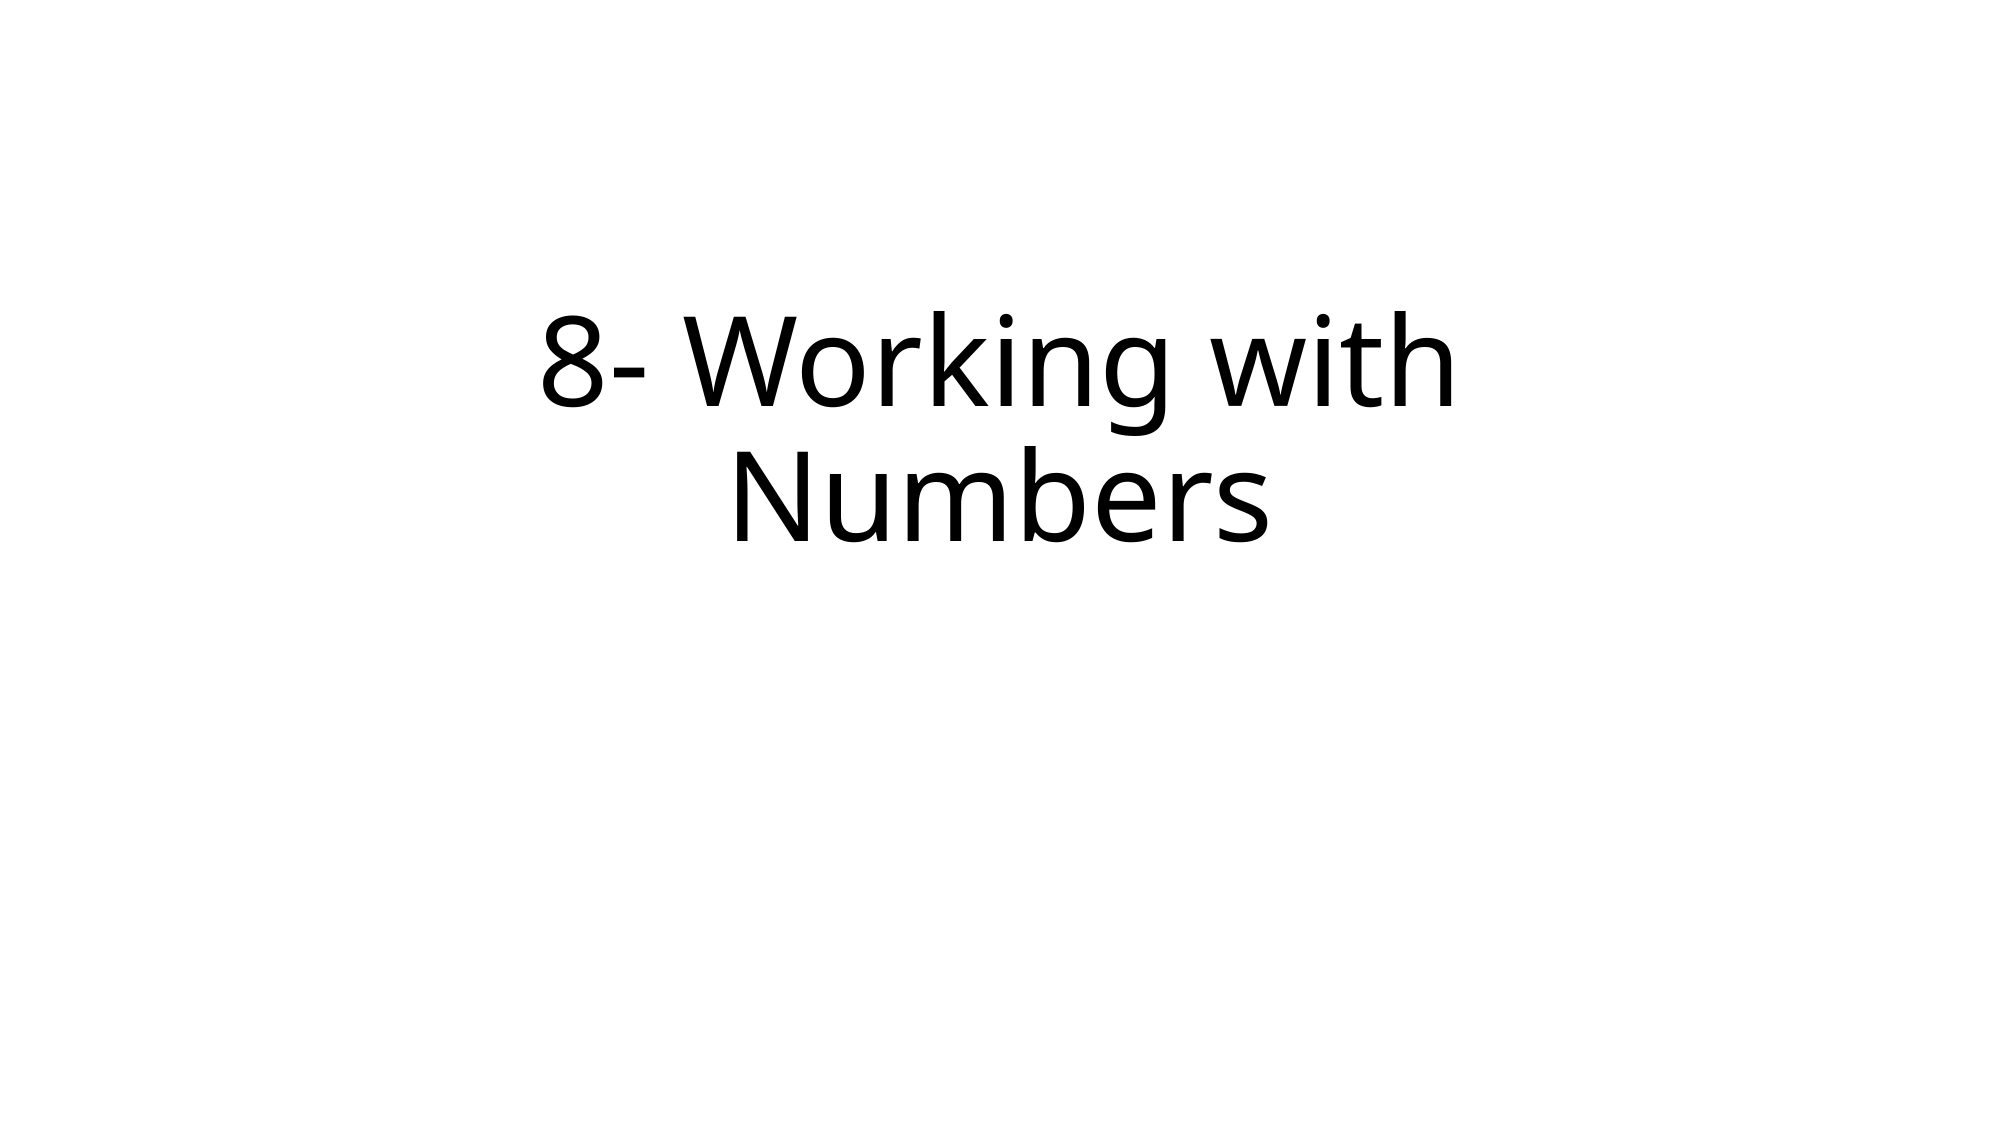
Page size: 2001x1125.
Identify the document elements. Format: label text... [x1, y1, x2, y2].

title 8- Working with Numbers [249, 184, 1750, 576]
